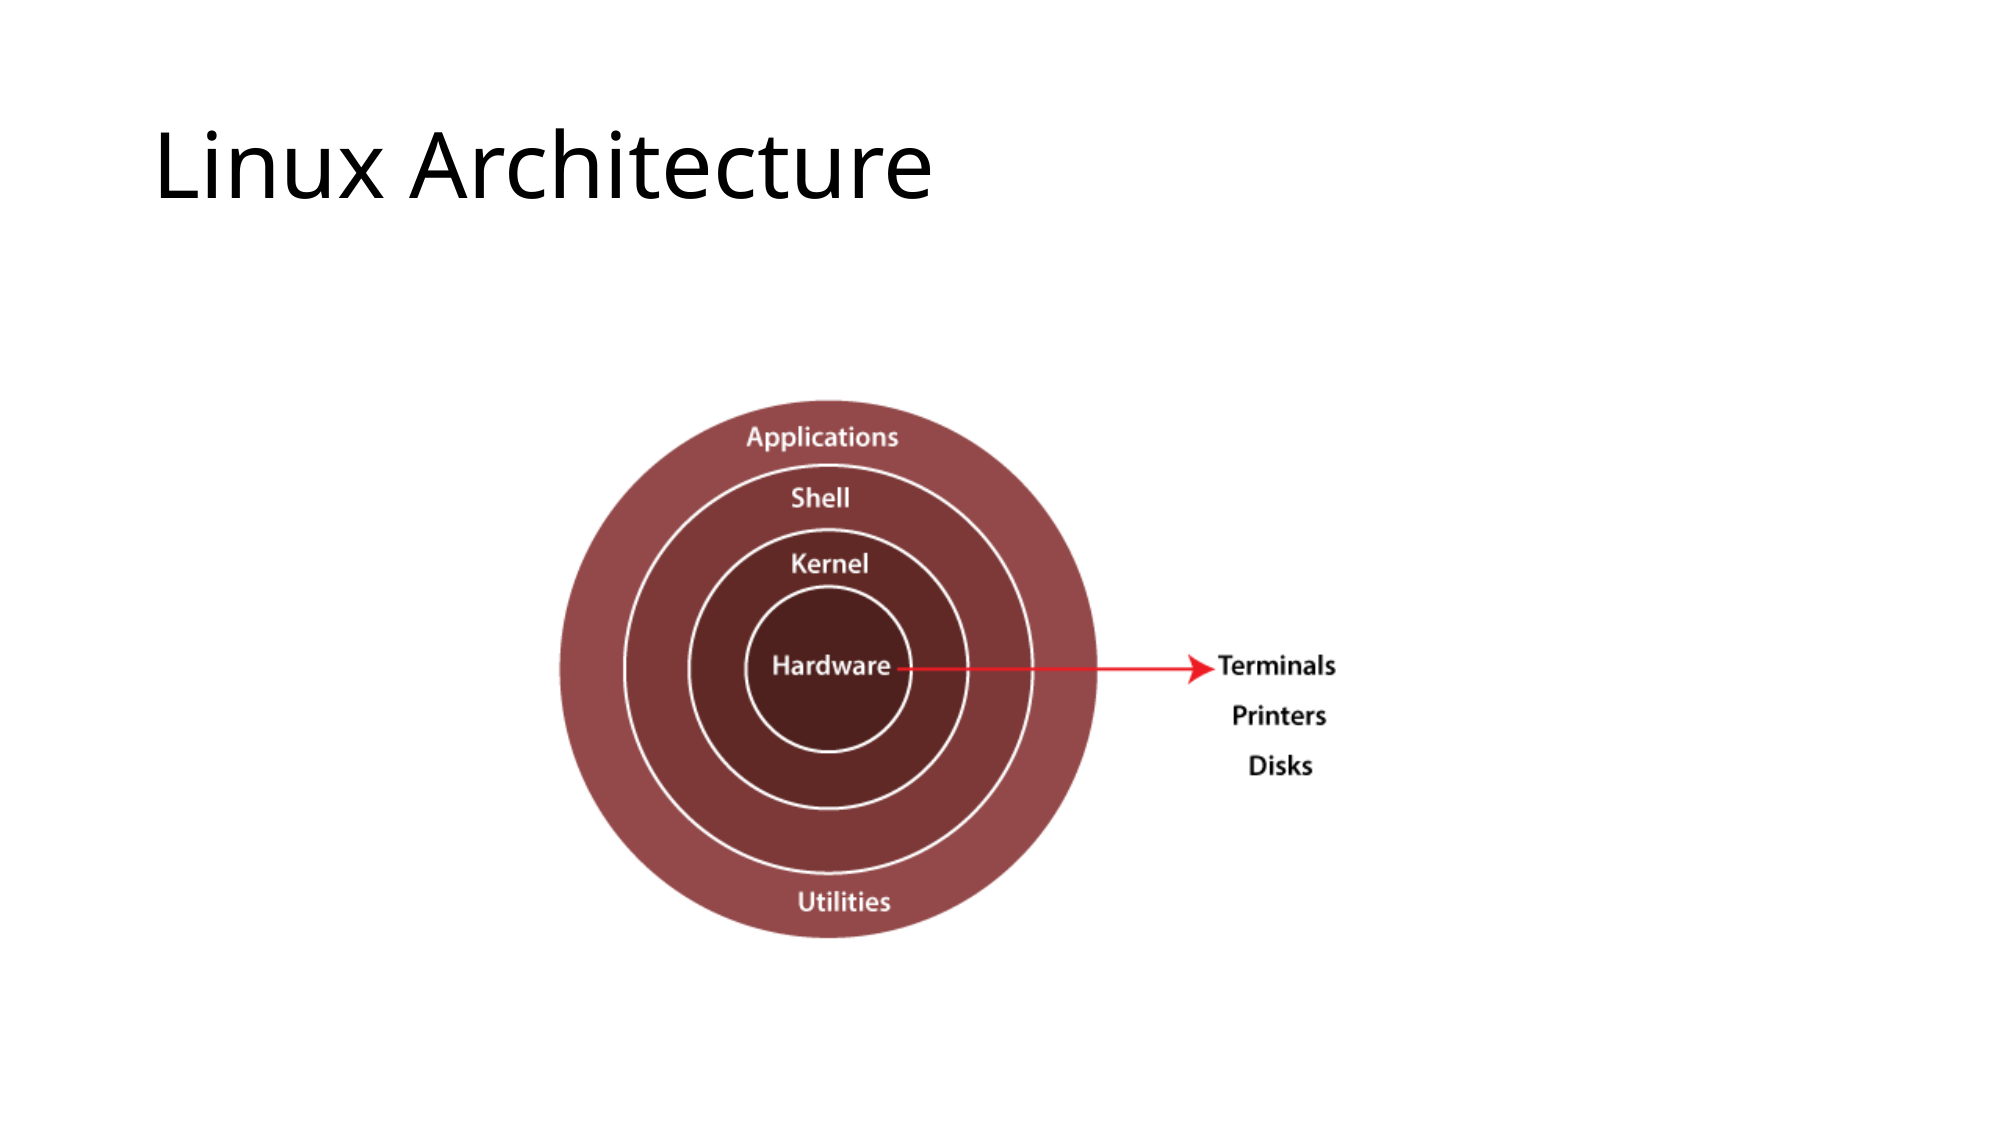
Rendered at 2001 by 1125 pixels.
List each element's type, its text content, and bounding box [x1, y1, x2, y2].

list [542, 370, 1457, 943]
title Linux Architecture [137, 59, 1863, 278]
